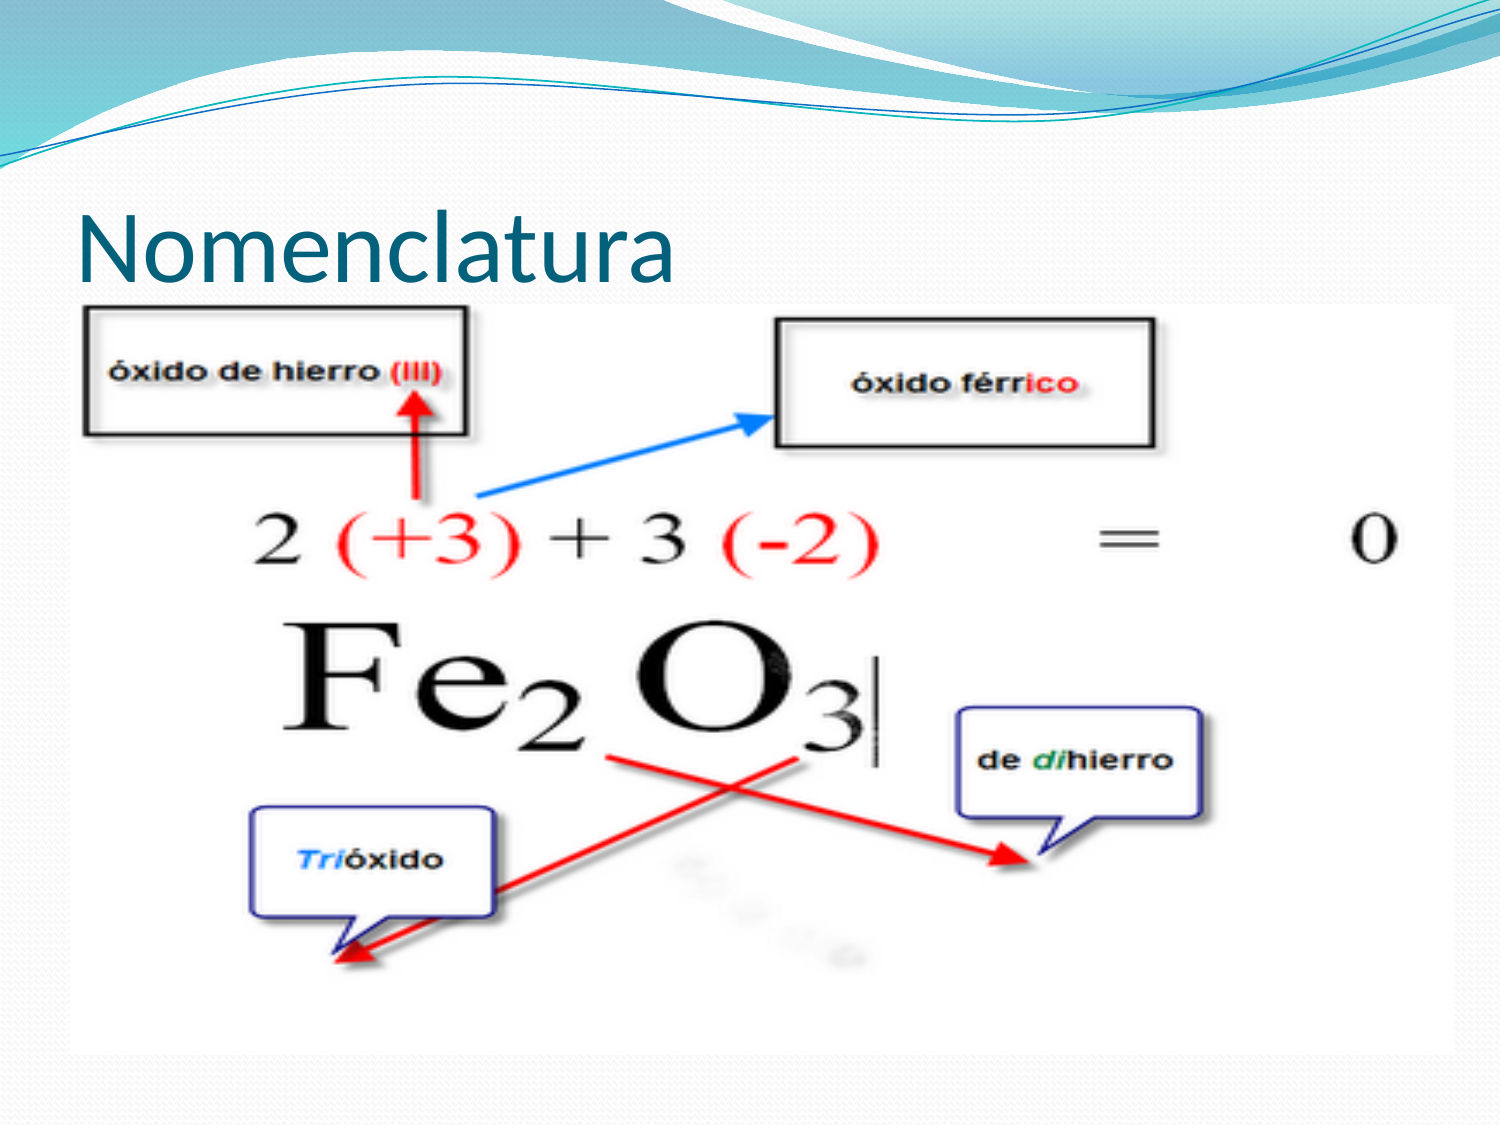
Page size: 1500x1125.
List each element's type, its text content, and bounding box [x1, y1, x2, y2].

picture [70, 304, 1454, 1055]
title Nomenclatura [75, 115, 1425, 303]
